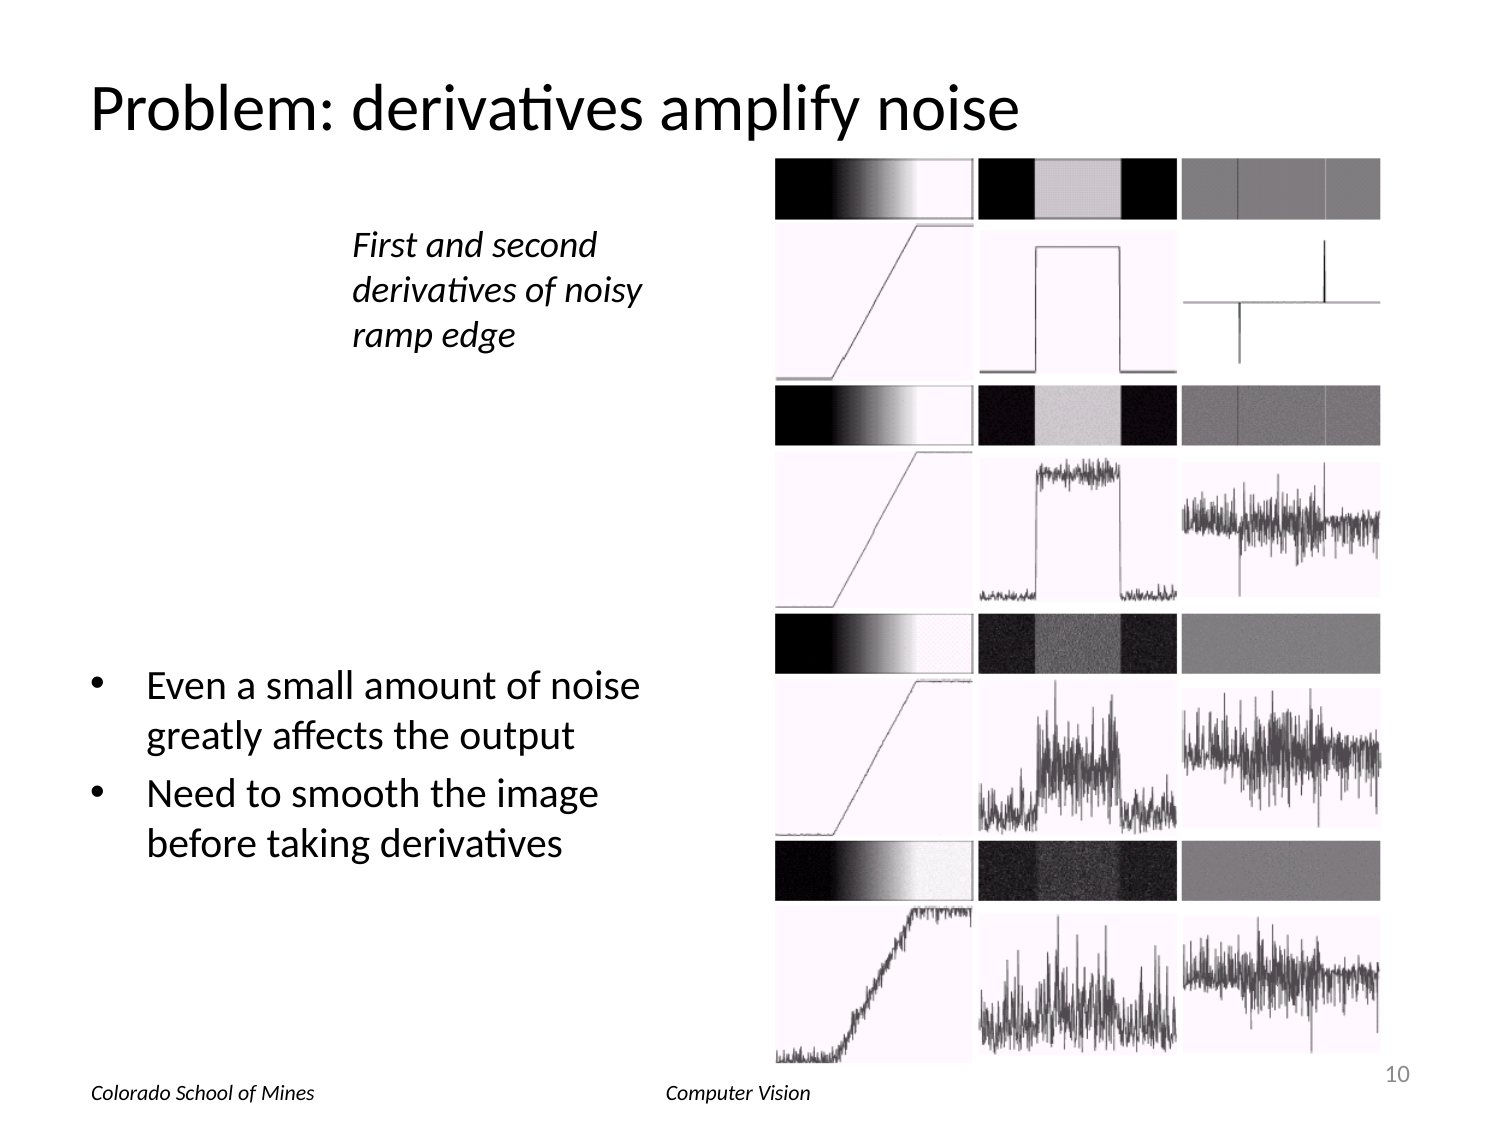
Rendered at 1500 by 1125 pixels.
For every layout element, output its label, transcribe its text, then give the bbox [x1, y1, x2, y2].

list Even a small amount of noise greatly affects the output Need to smooth the image before taking derivatives [75, 650, 663, 925]
picture [774, 156, 1384, 1068]
title Problem: derivatives amplify noise [75, 45, 1425, 163]
text_box First and second derivatives of noisy ramp edge [337, 212, 705, 363]
slide_number 10 [1074, 1042, 1425, 1103]
